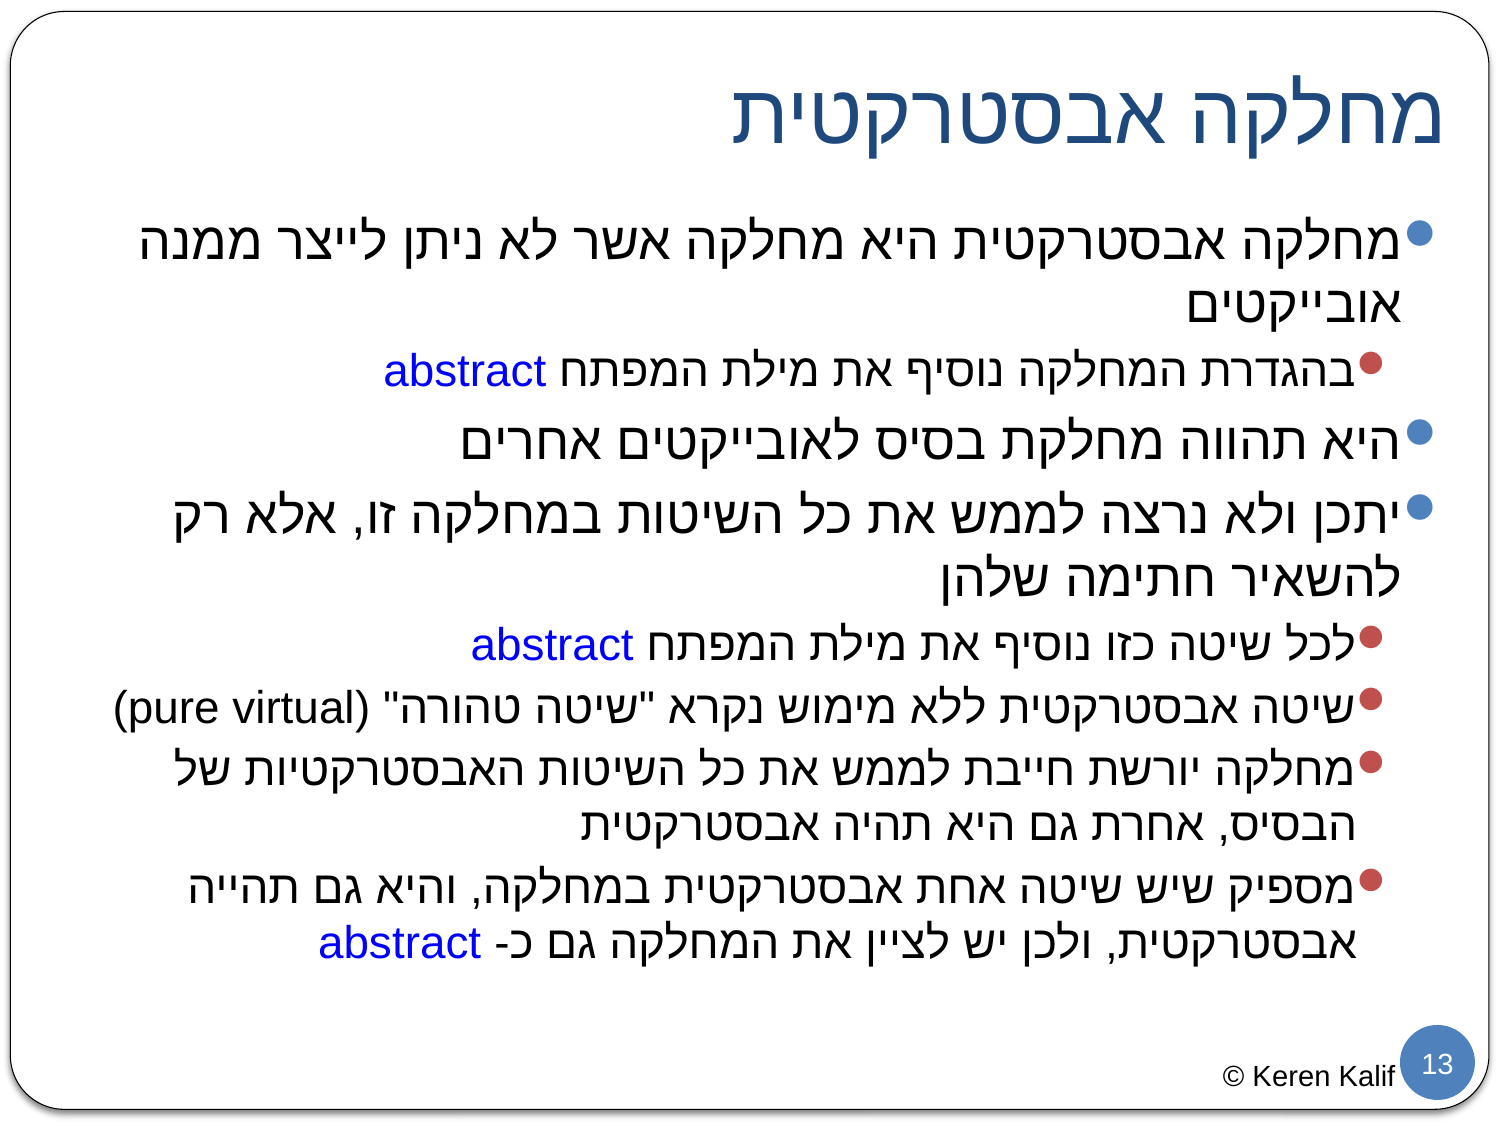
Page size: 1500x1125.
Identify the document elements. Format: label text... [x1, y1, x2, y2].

slide_number 13 [1399, 1024, 1475, 1100]
list מחלקה אבסטרקטית היא מחלקה אשר לא ניתן לייצר ממנה אובייקטים בהגדרת המחלקה נוסיף את מילת המפתח abstract היא תהווה מחלקת בסיס לאובייקטים אחרים יתכן ולא נרצה לממש את כל השיטות במחלקה זו, אלא רק להשאיר חתימה שלהן לכל שיטה כזו נוסיף את מילת המפתח abstract שיטה אבסטרקטית ללא מימוש נקרא "שיטה טהורה" (pure virtual) מחלקה יורשת חייבת לממש את כל השיטות האבסטרקטיות של הבסיס, אחרת גם היא תהיה אבסטרקטית מספיק שיש שיטה אחת אבסטרקטית במחלקה, והיא גם תהייה אבסטרקטית, ולכן יש לציין את המחלקה גם כ- abstract [37, 199, 1463, 1076]
title מחלקה אבסטרקטית [37, 0, 1463, 176]
